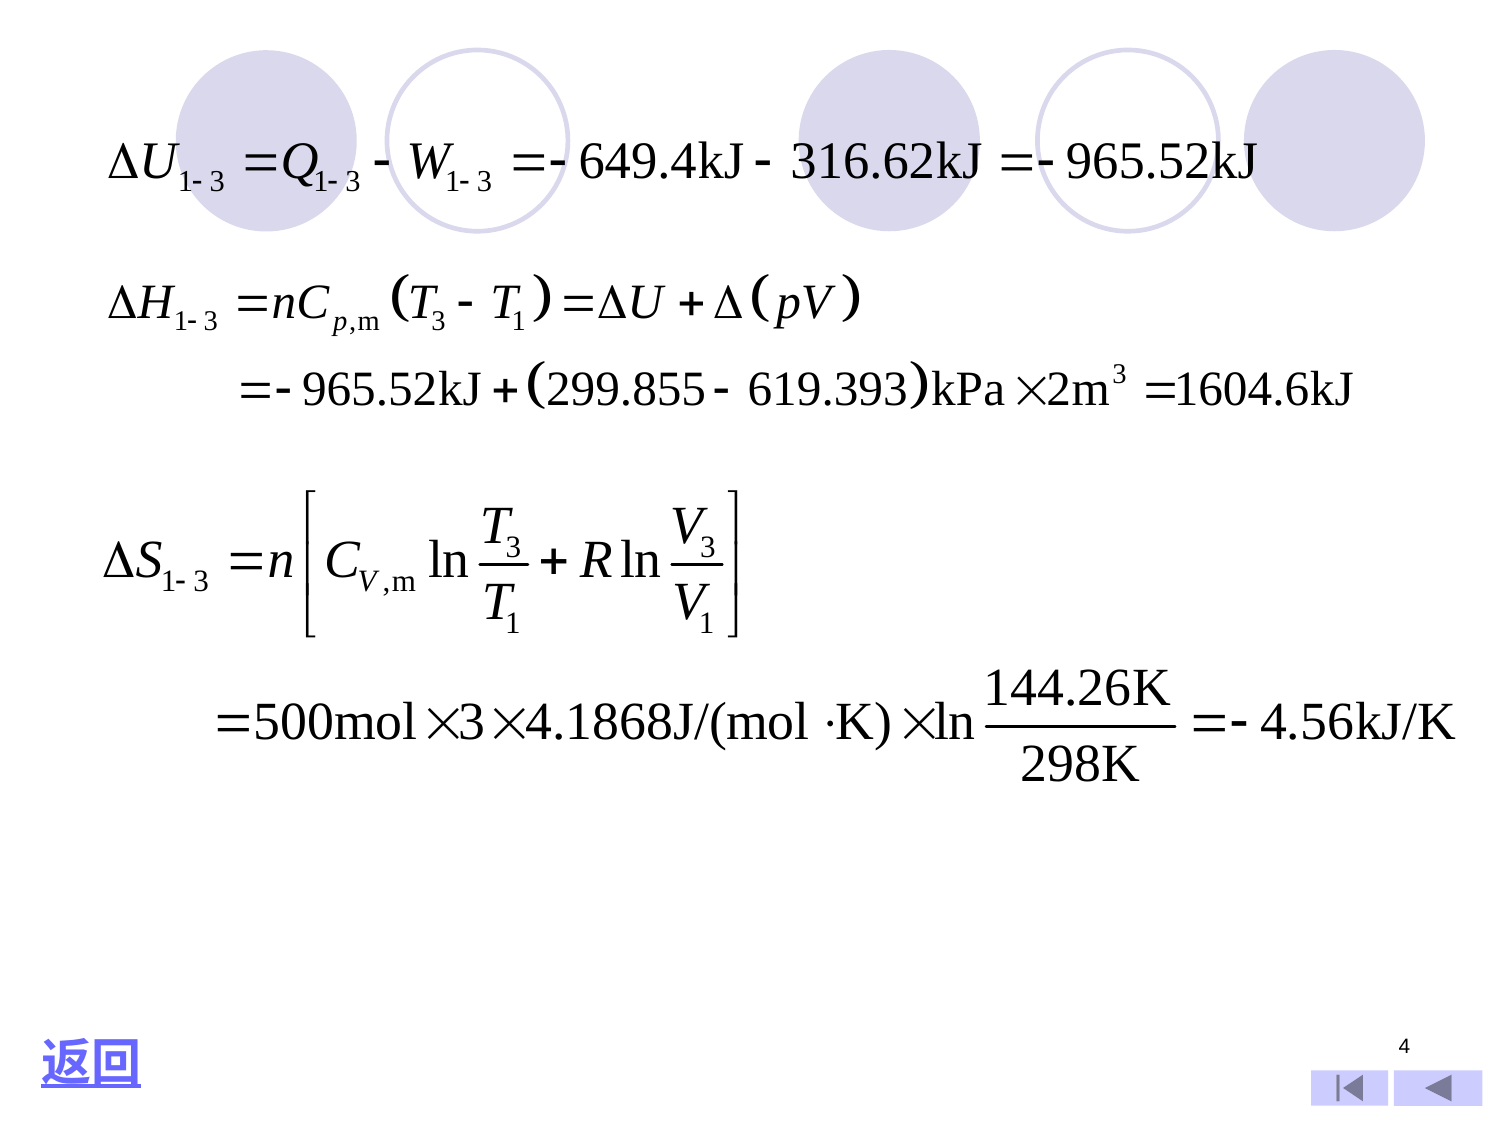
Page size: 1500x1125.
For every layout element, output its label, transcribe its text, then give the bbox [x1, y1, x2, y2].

text_box 返回 [26, 1023, 157, 1111]
slide_number 4 [1074, 1024, 1426, 1101]
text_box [98, 125, 1270, 205]
text_box [1393, 1070, 1483, 1106]
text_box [99, 266, 1366, 432]
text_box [94, 479, 1471, 794]
text_box [1311, 1070, 1389, 1106]
